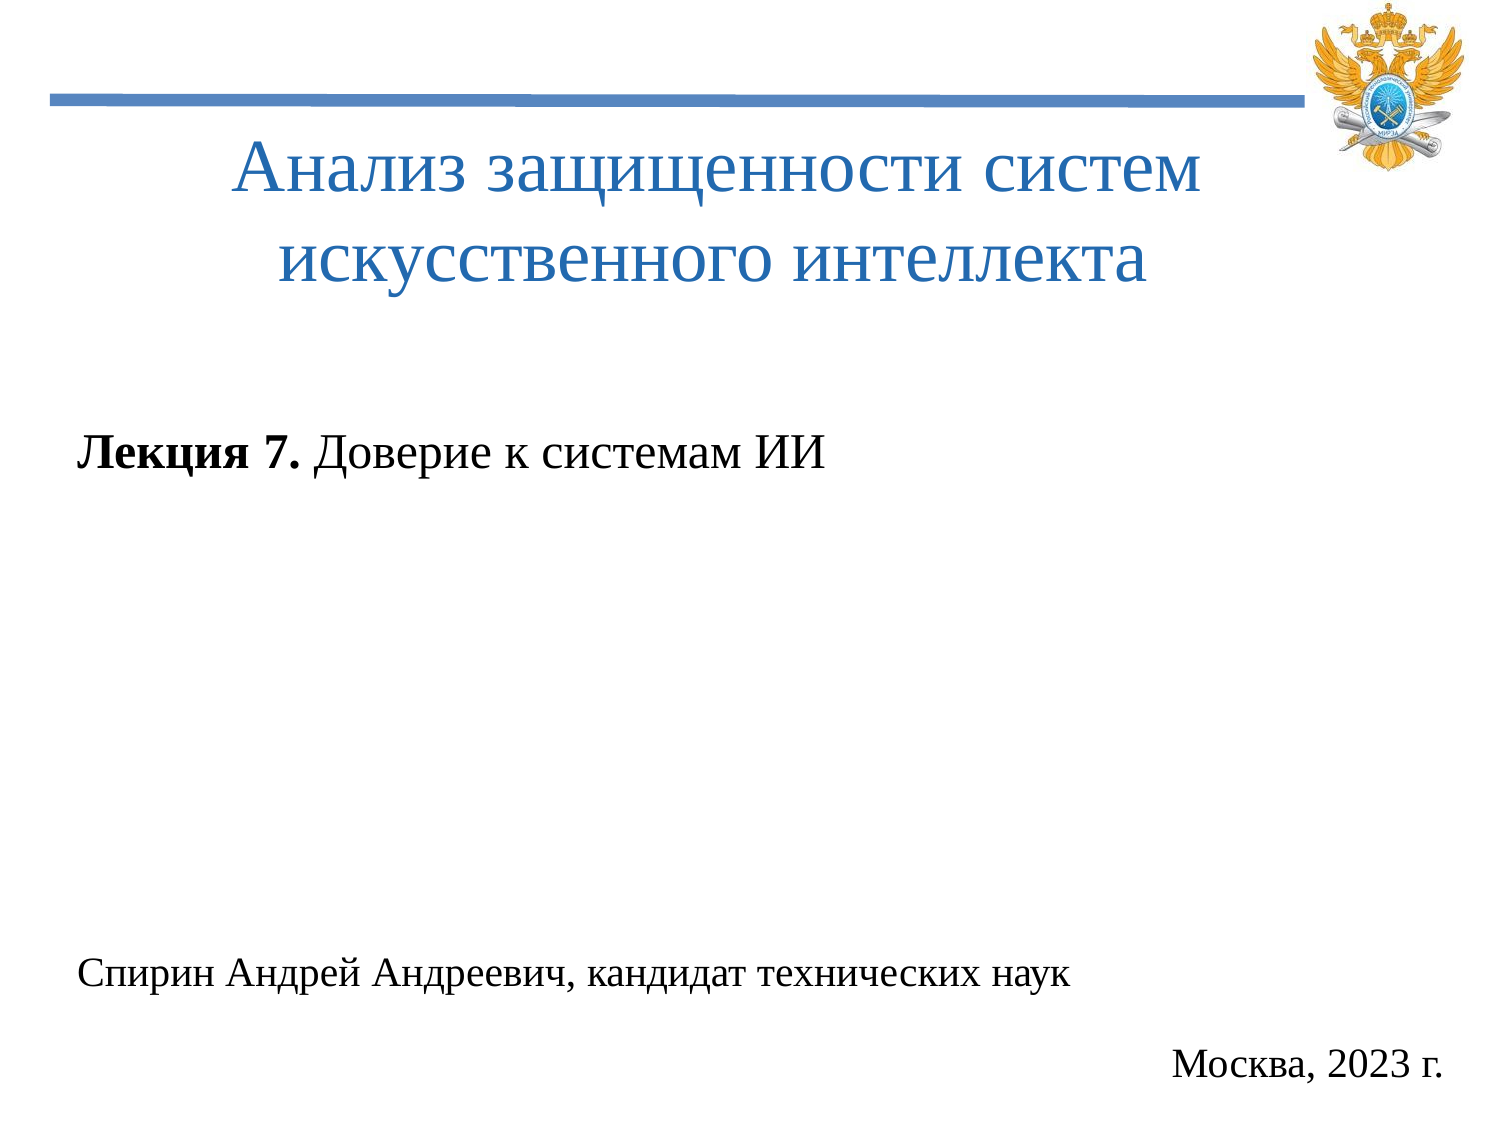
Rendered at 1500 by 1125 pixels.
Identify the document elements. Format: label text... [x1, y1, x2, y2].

text_box Лекция 7. Доверие к системам ИИ [75, 416, 828, 479]
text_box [43, 0, 1469, 172]
text_box Спирин Андрей Андреевич, кандидат технических наук Москва, 2023 г. [74, 942, 1445, 1086]
title Анализ защищенности систем искусственного интеллекта [229, 180, 1204, 387]
